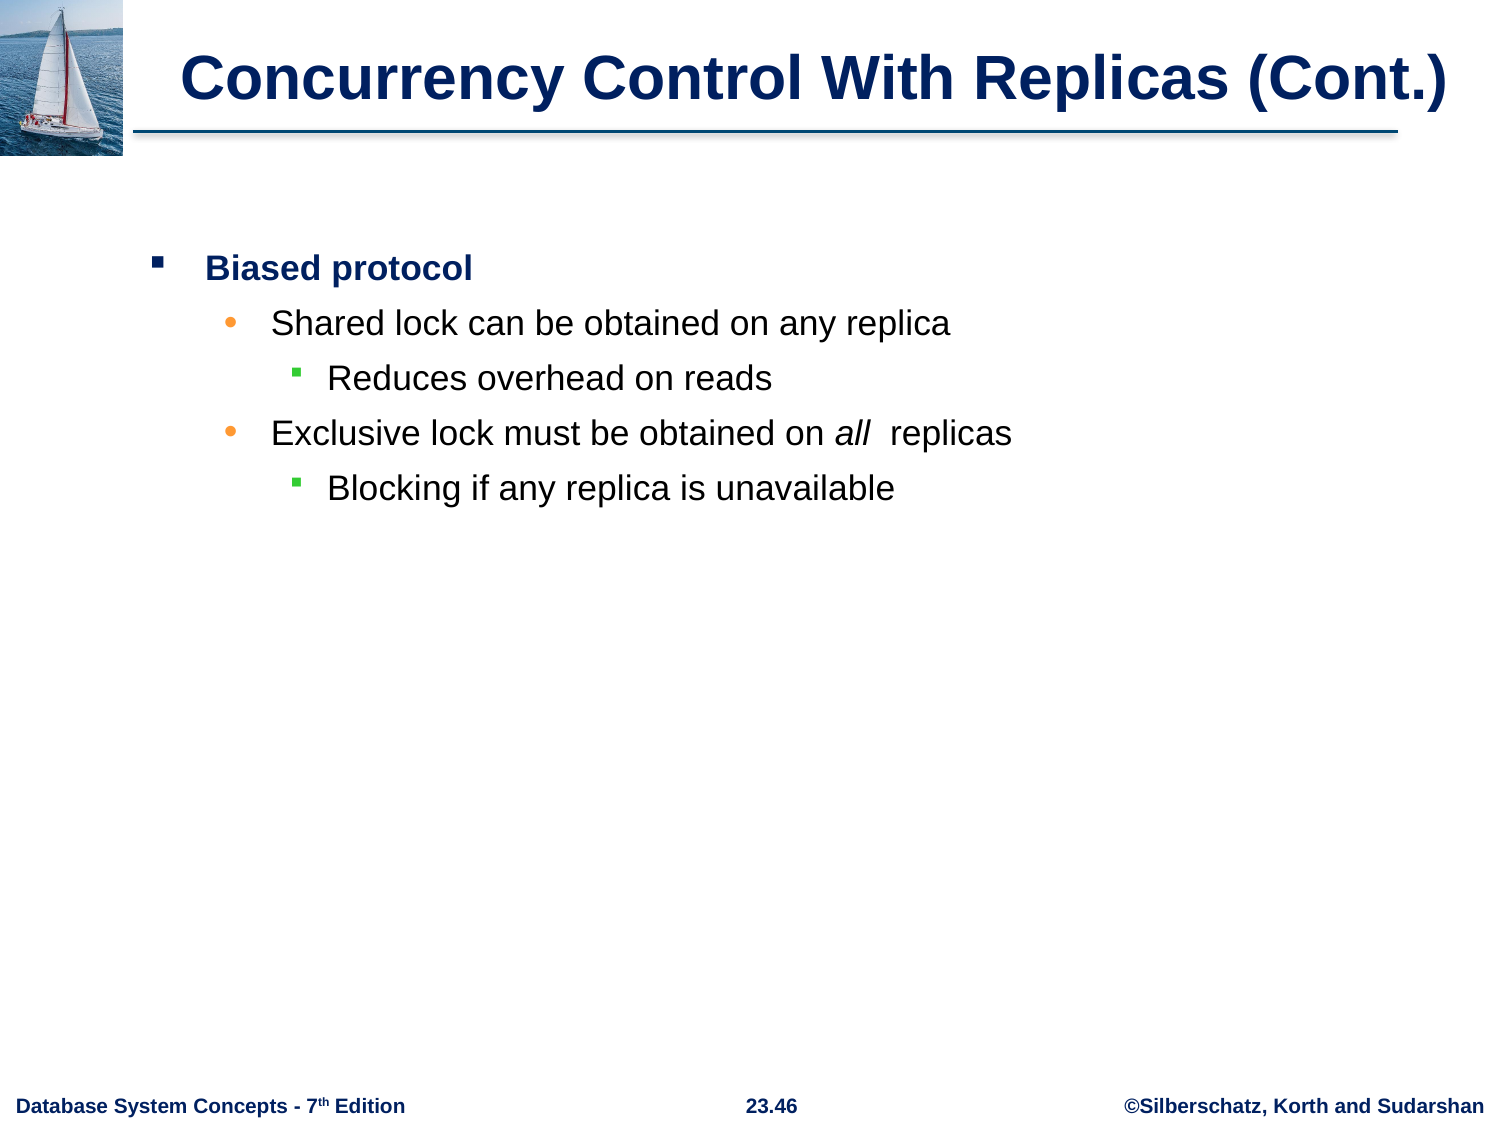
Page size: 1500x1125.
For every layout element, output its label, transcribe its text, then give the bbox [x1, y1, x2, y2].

title Concurrency Control With Replicas (Cont.) [114, 18, 1500, 120]
list Biased protocol Shared lock can be obtained on any replica Reduces overhead on reads Exclusive lock must be obtained on all replicas Blocking if any replica is unavailable [133, 237, 1368, 710]
picture [0, 0, 123, 156]
